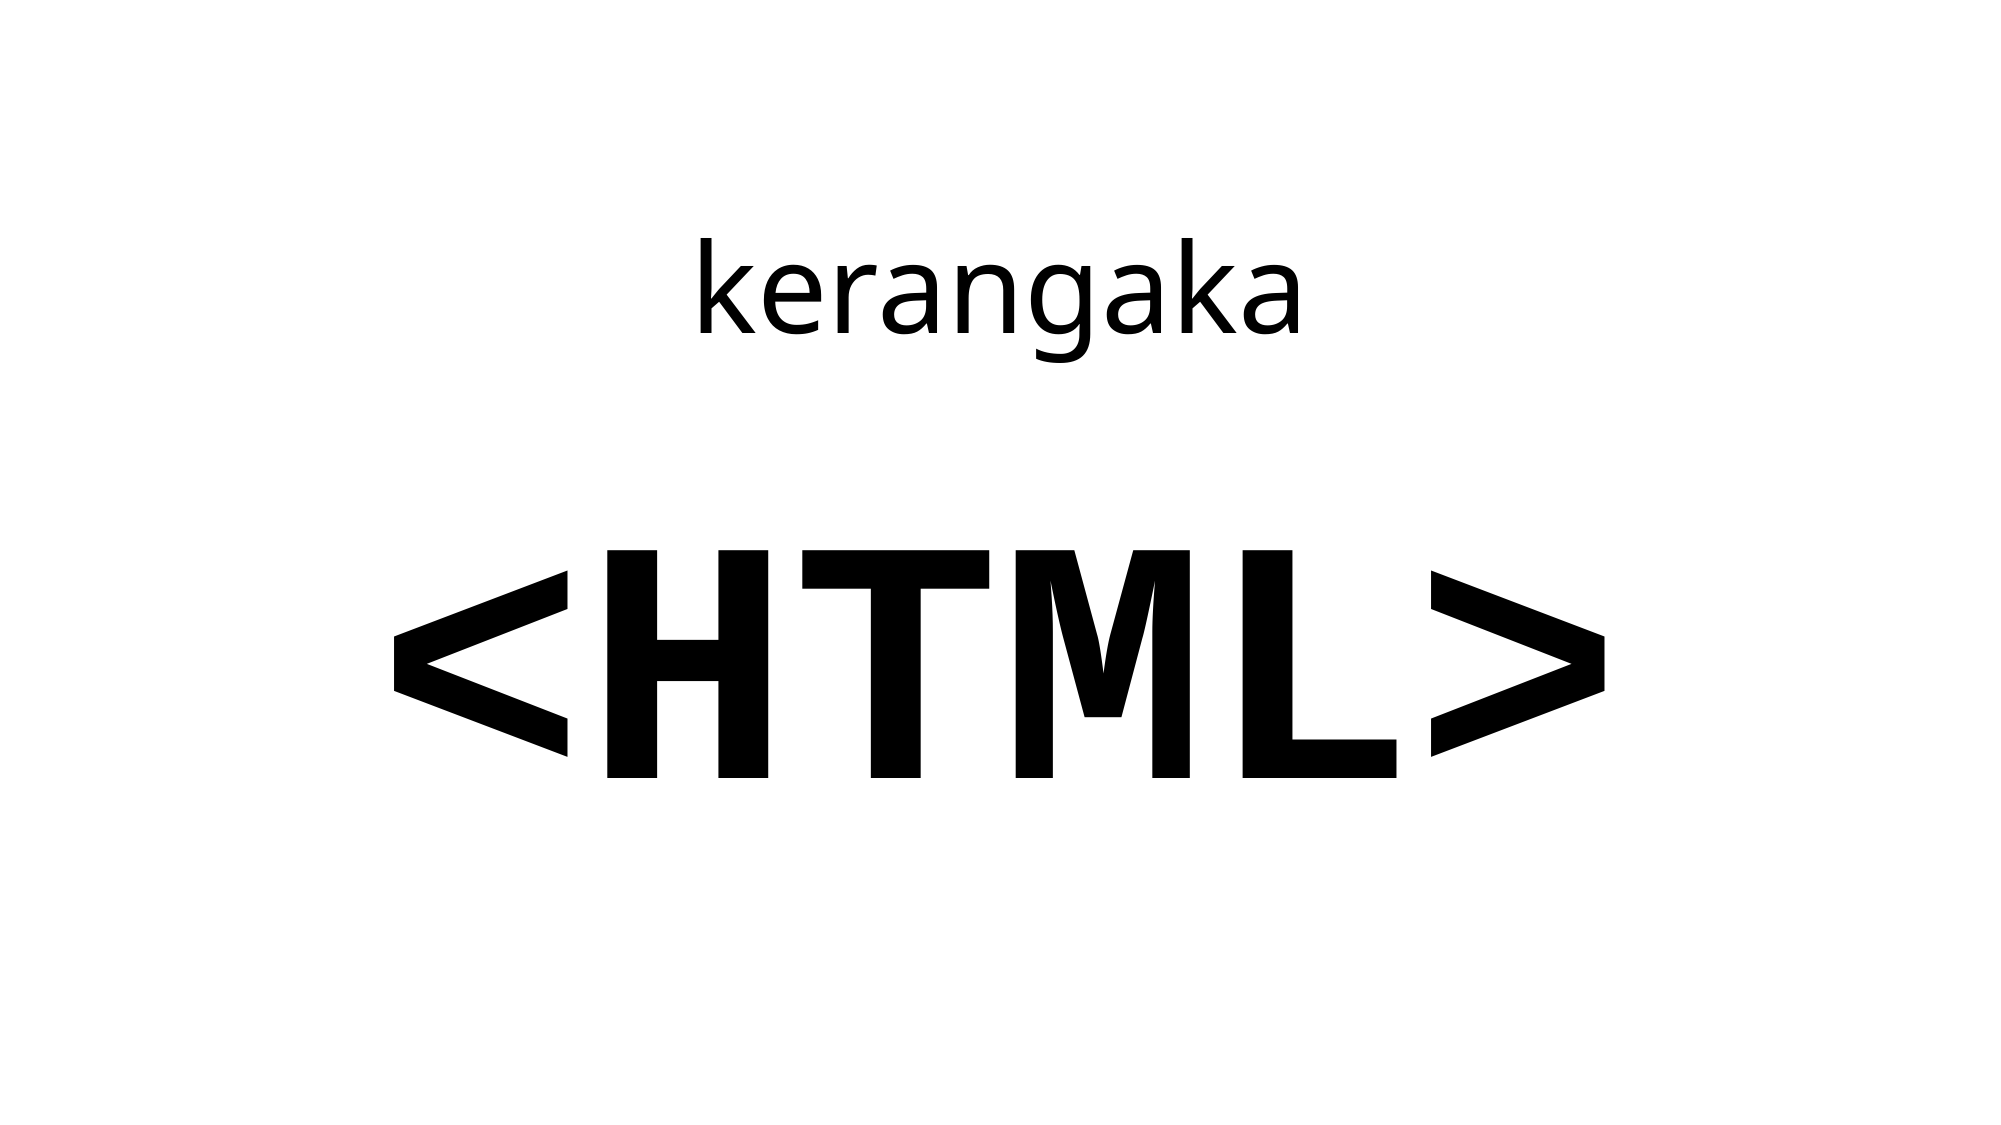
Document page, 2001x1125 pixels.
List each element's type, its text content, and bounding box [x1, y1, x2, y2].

subtitle <HTML> [249, 472, 1750, 745]
title kerangaka [249, 184, 1750, 369]
